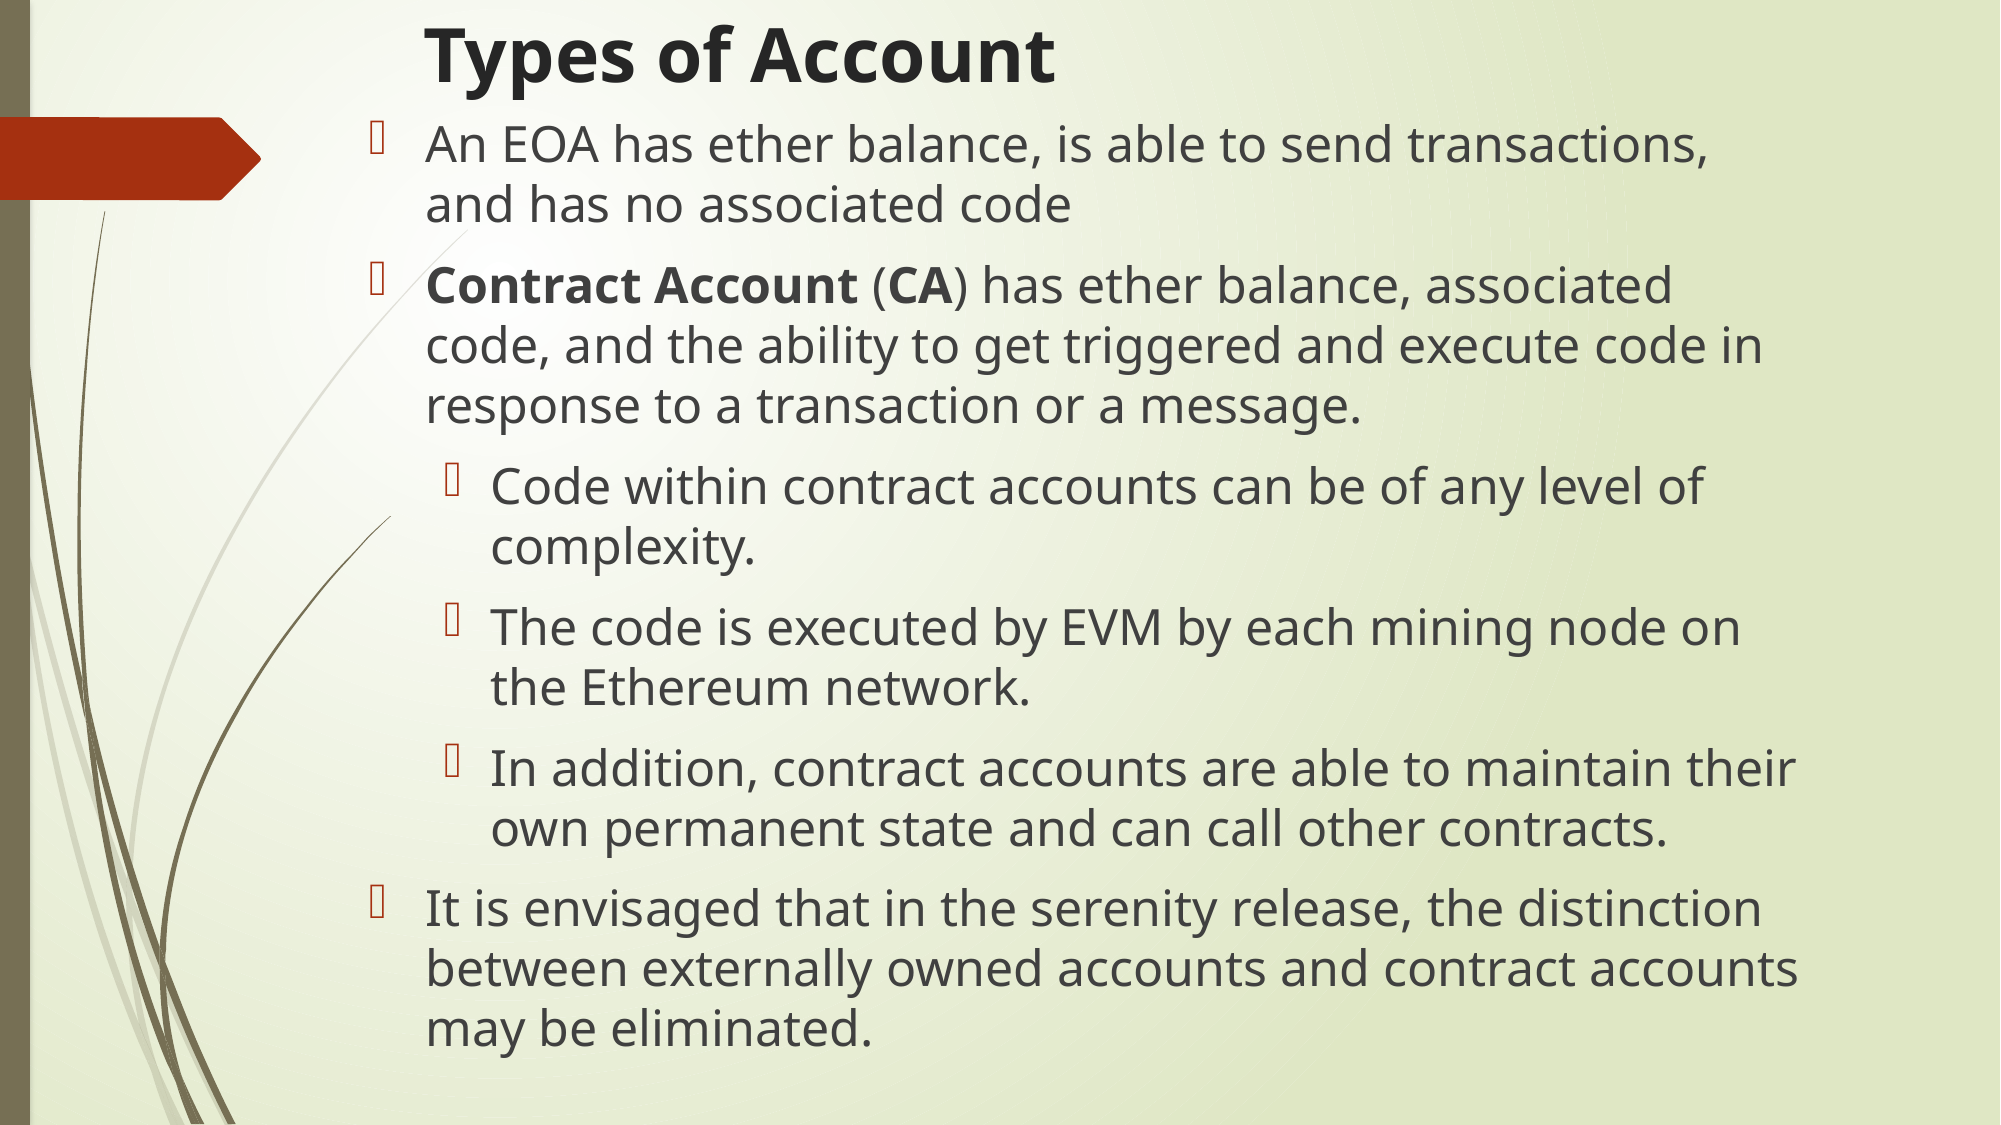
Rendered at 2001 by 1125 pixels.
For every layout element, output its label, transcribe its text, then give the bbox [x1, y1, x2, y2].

list An EOA has ether balance, is able to send transactions, and has no associated code Contract Account (CA) has ether balance, associated code, and the ability to get triggered and execute code in response to a transaction or a message. Code within contract accounts can be of any level of complexity. The code is executed by EVM by each mining node on the Ethereum network. In addition, contract accounts are able to maintain their own permanent state and can call other contracts. It is envisaged that in the serenity release, the distinction between externally owned accounts and contract accounts may be eliminated. [354, 105, 1817, 725]
title Types of Account [408, 0, 1871, 211]
